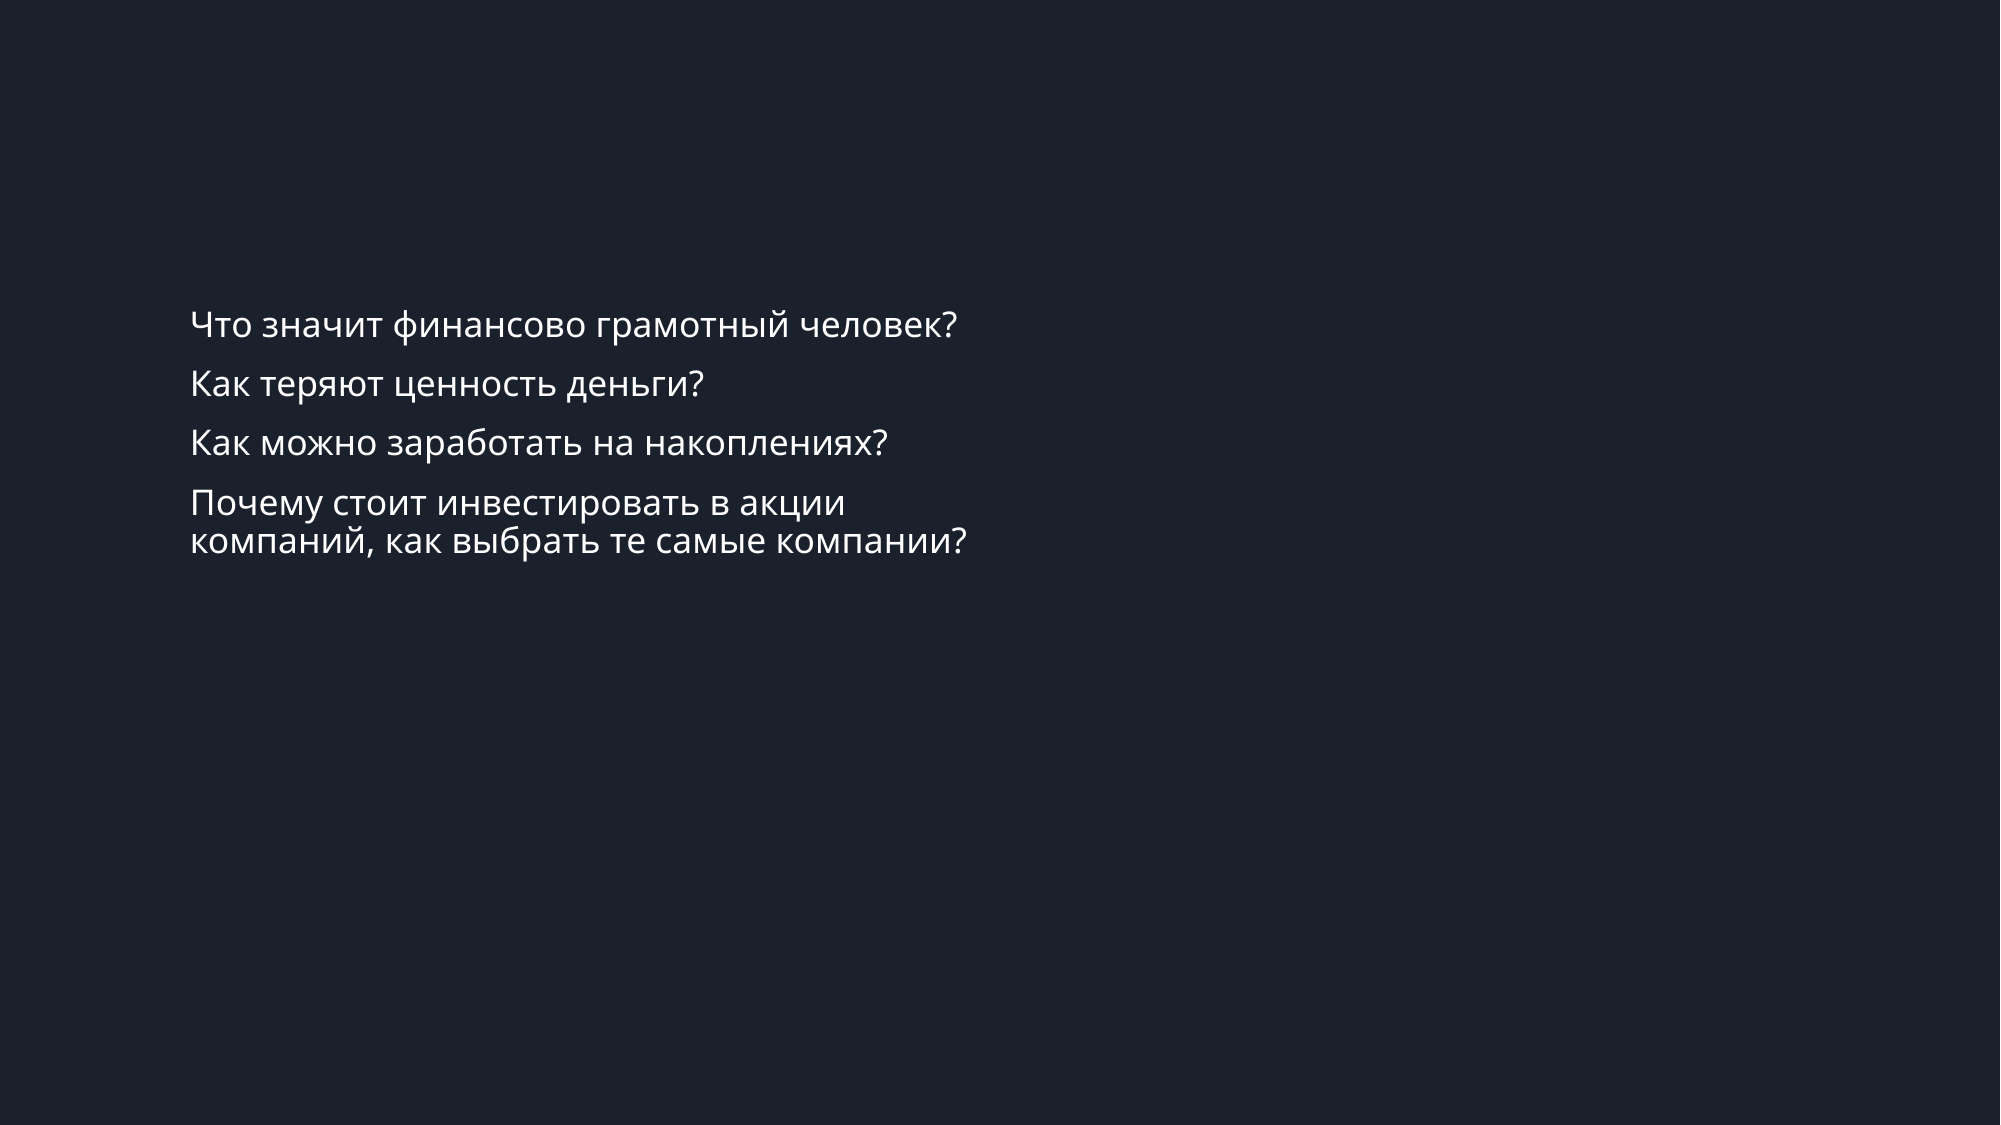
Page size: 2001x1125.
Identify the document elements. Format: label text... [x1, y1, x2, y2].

list Что значит финансово грамотный человек? Как теряют ценность деньги? Как можно заработать на накоплениях? Почему стоит инвестировать в акции компаний, как выбрать те самые компании? [137, 299, 1013, 1036]
